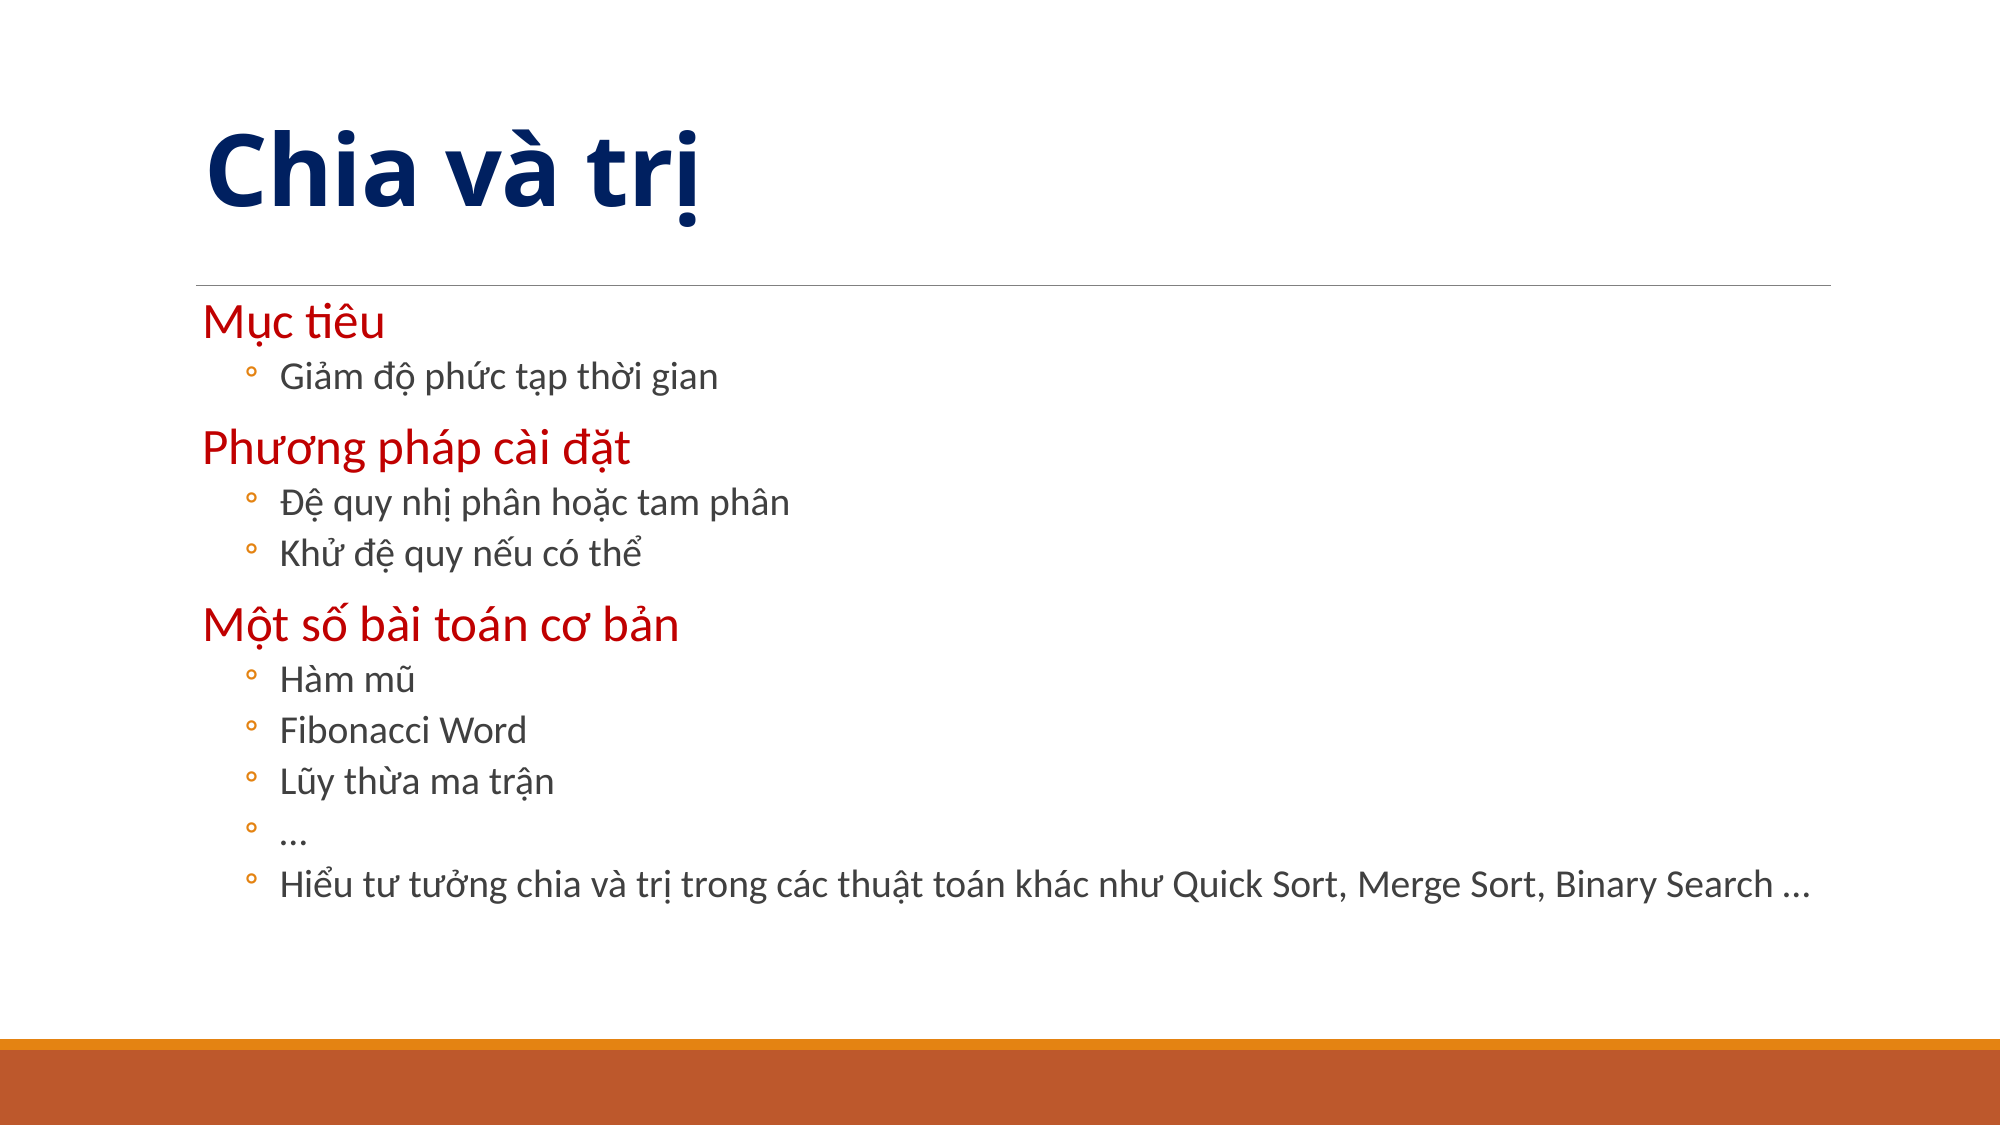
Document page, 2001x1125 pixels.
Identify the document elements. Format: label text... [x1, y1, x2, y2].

list Mục tiêu Giảm độ phức tạp thời gian Phương pháp cài đặt Đệ quy nhị phân hoặc tam phân Khử đệ quy nếu có thể Một số bài toán cơ bản Hàm mũ Fibonacci Word Lũy thừa ma trận … Hiểu tư tưởng chia và trị trong các thuật toán khác như Quick Sort, Merge Sort, Binary Search … [189, 287, 1840, 955]
title Chia và trị [189, 99, 1840, 235]
